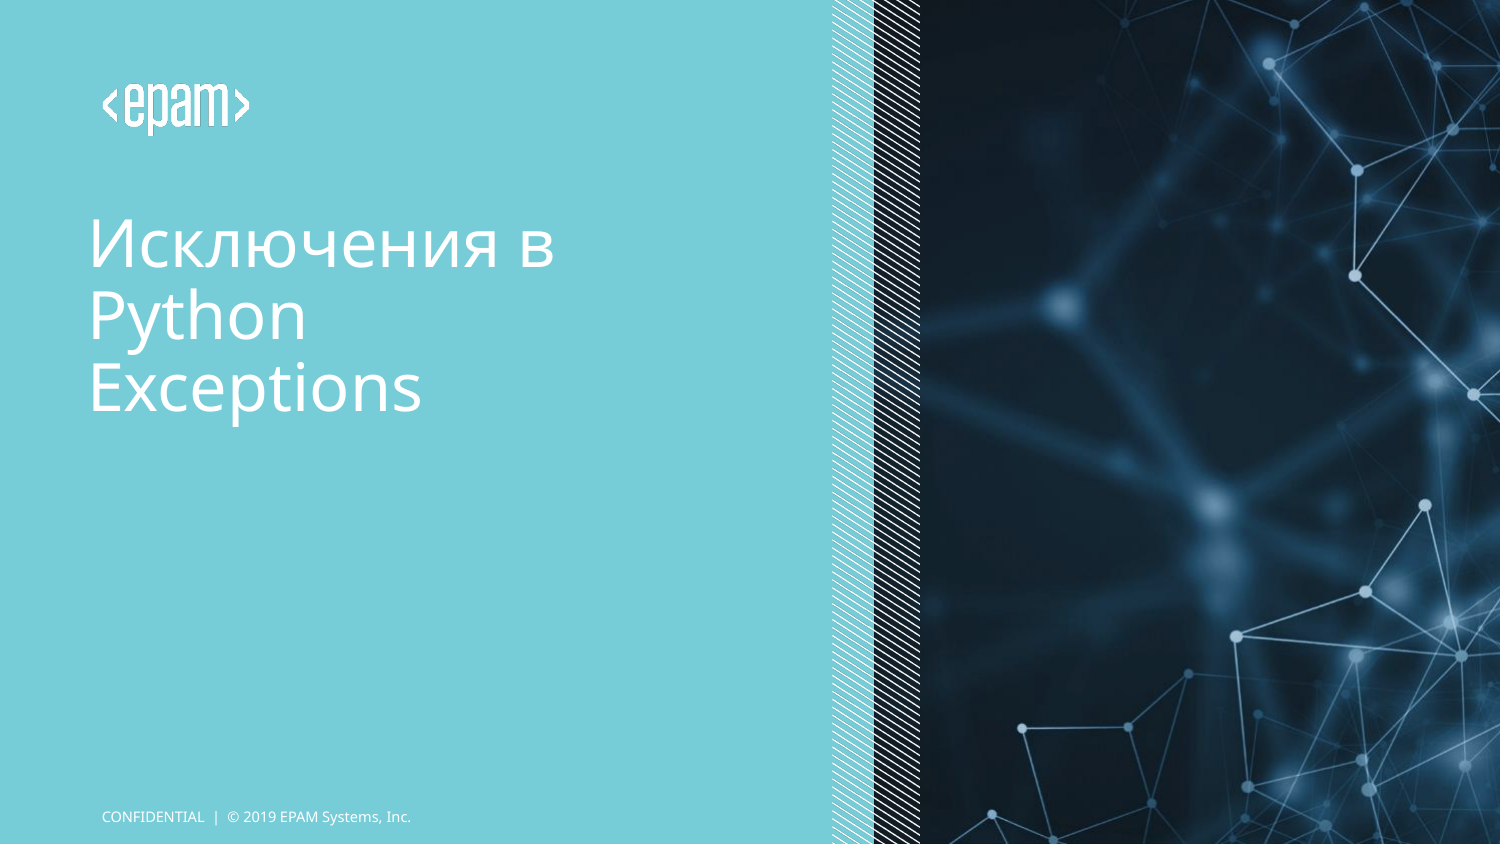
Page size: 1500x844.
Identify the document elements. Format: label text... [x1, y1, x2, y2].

picture [833, 0, 1500, 844]
title Исключения в Python Exceptions [87, 209, 796, 501]
text_box CONFIDENTIAL | © 2019 EPAM Systems, Inc. [87, 800, 485, 833]
